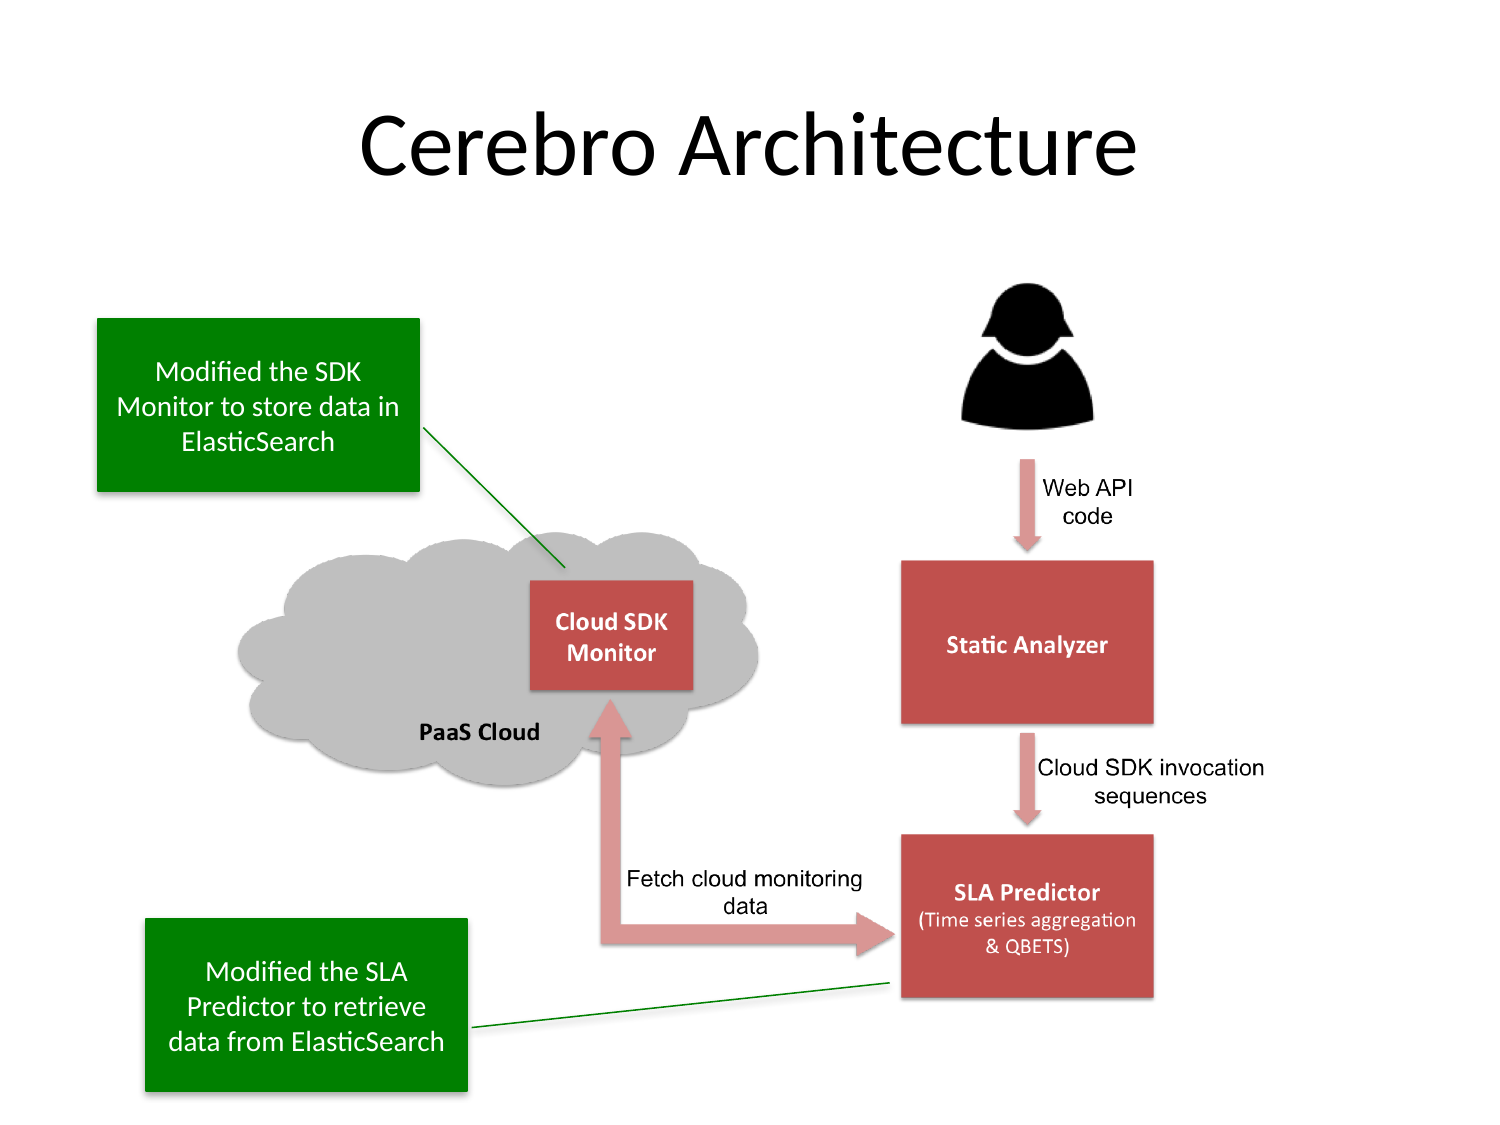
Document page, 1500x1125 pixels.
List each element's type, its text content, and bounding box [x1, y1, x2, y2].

text_box Modified the SLA Predictor to retrieve data from ElasticSearch [471, 1014, 606, 1029]
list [74, 262, 1426, 1006]
title Cerebro Architecture [75, 45, 1425, 233]
text_box Modified the SLA Predictor to retrieve data from ElasticSearch [145, 1014, 468, 1092]
